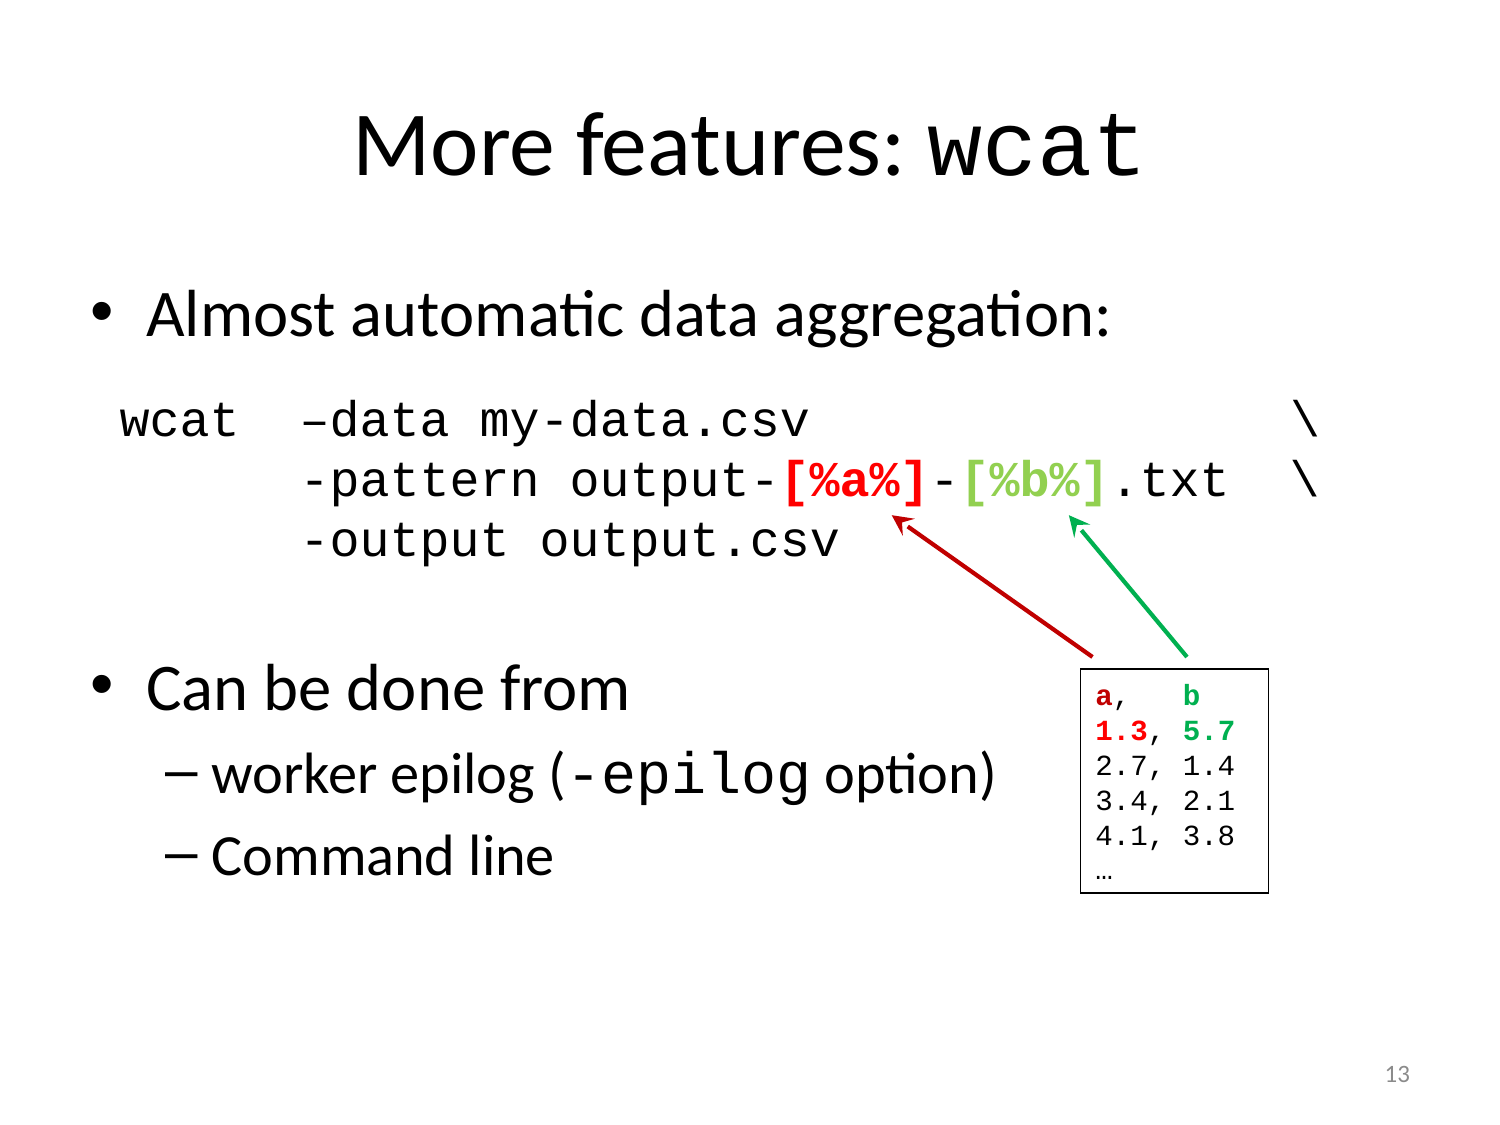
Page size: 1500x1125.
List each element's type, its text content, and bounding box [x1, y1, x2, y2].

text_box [891, 514, 1269, 896]
text_box wcat –data my-data.csv \ -pattern output-[%a%]-[%b%].txt \ -output output.csv [104, 378, 1335, 574]
slide_number 13 [1074, 1042, 1425, 1103]
list Almost automatic data aggregation: Can be done from worker epilog (-epilog option) Command line [75, 262, 1425, 1005]
title More features: wcat [75, 45, 1425, 233]
